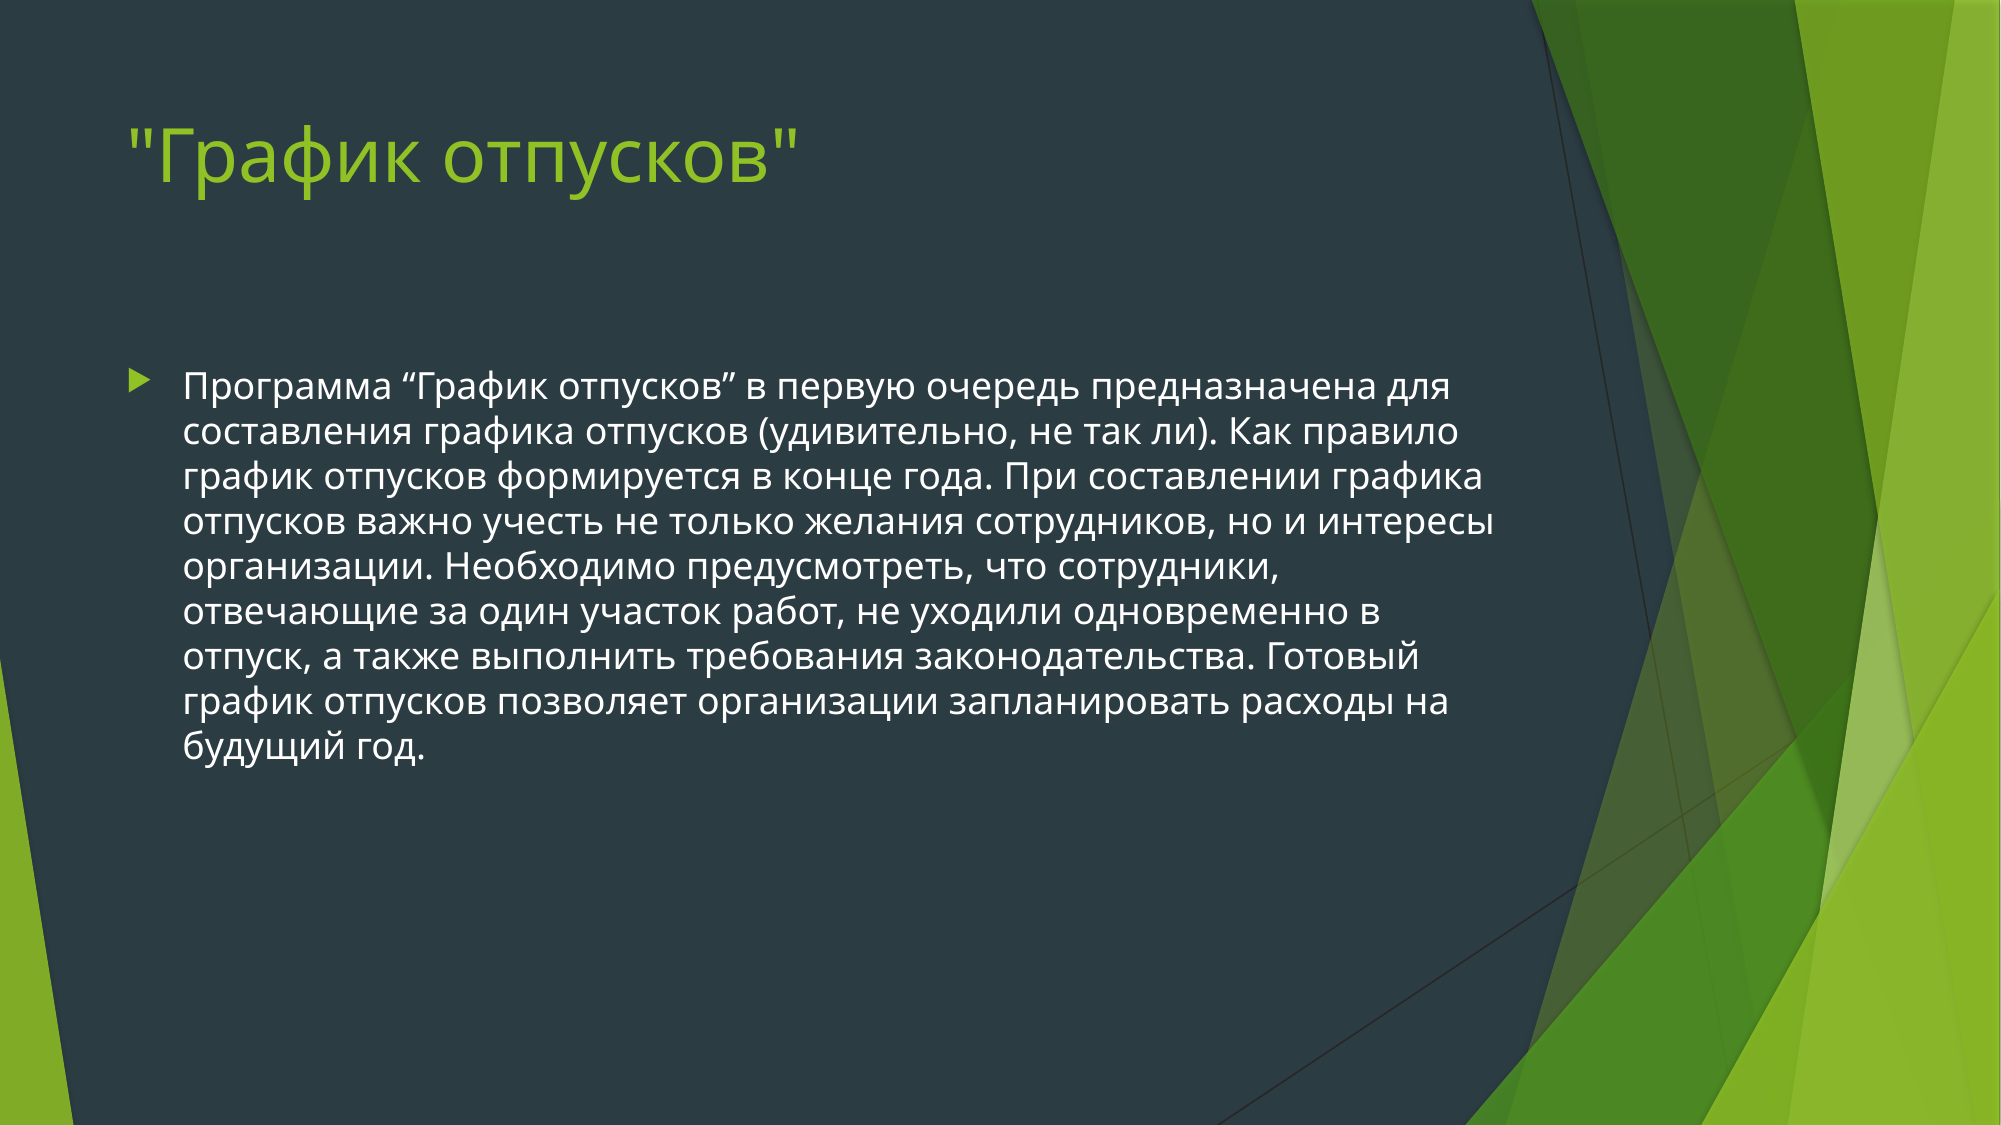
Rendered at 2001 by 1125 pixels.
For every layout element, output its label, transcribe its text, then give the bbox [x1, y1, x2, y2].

list Программа “График отпусков” в первую очередь предназначена для составления графика отпусков (удивительно, не так ли). Как правило график отпусков формируется в конце года. При составлении графика отпусков важно учесть не только желания сотрудников, но и интересы организации. Необходимо предусмотреть, что сотрудники, отвечающие за один участок работ, не уходили одновременно в отпуск, а также выполнить требования законодательства. Готовый график отпусков позволяет организации запланировать расходы на будущий год. [111, 354, 1522, 992]
title "График отпусков" [111, 99, 1522, 317]
